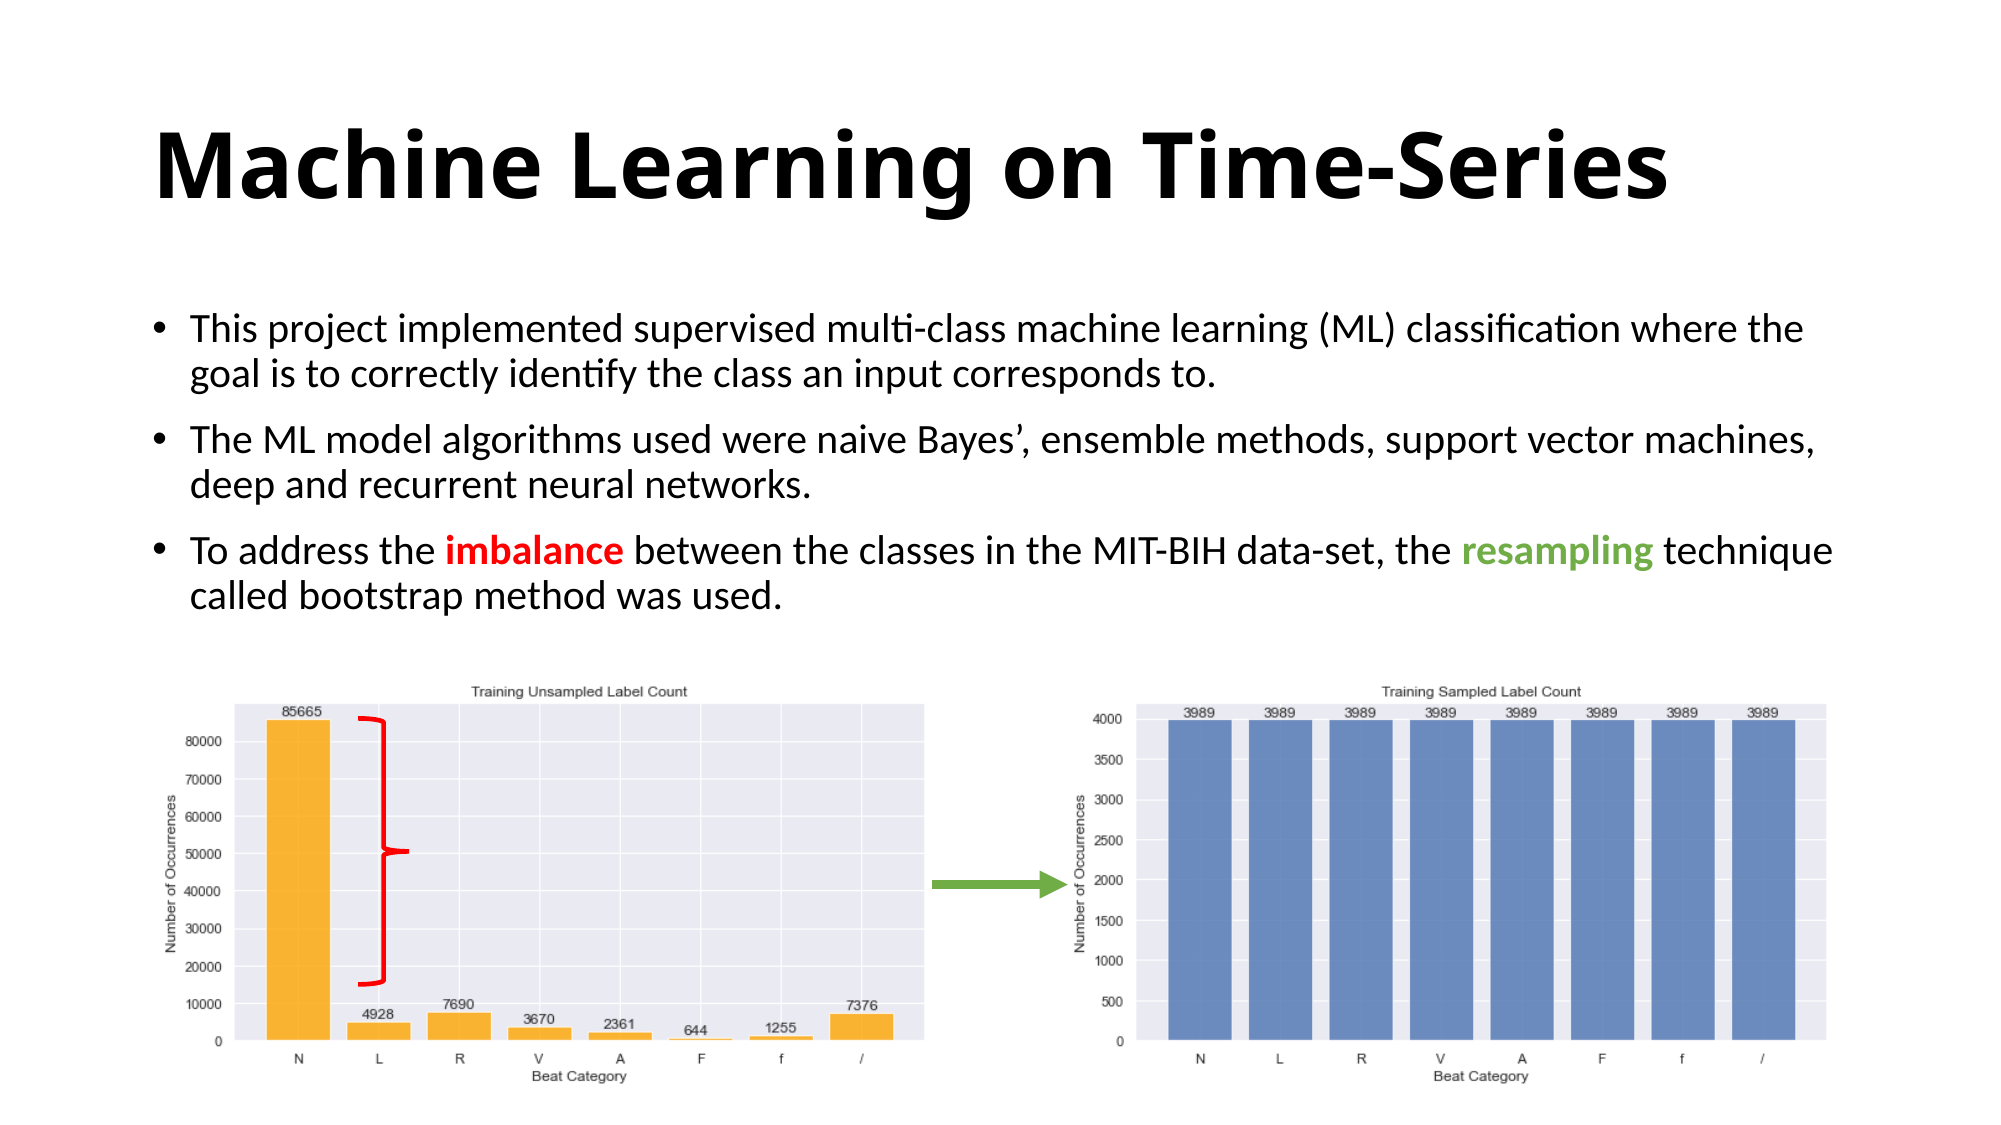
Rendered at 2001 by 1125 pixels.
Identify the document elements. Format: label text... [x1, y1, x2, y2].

picture [158, 678, 933, 1091]
title Machine Learning on Time-Series [137, 59, 1863, 278]
list This project implemented supervised multi-class machine learning (ML) classification where the goal is to correctly identify the class an input corresponds to. The ML model algorithms used were naive Bayes’, ensemble methods, support vector machines, deep and recurrent neural networks. To address the imbalance between the classes in the MIT-BIH data-set, the resampling technique called bootstrap method was used. [137, 299, 1863, 1014]
picture [1067, 678, 1835, 1091]
